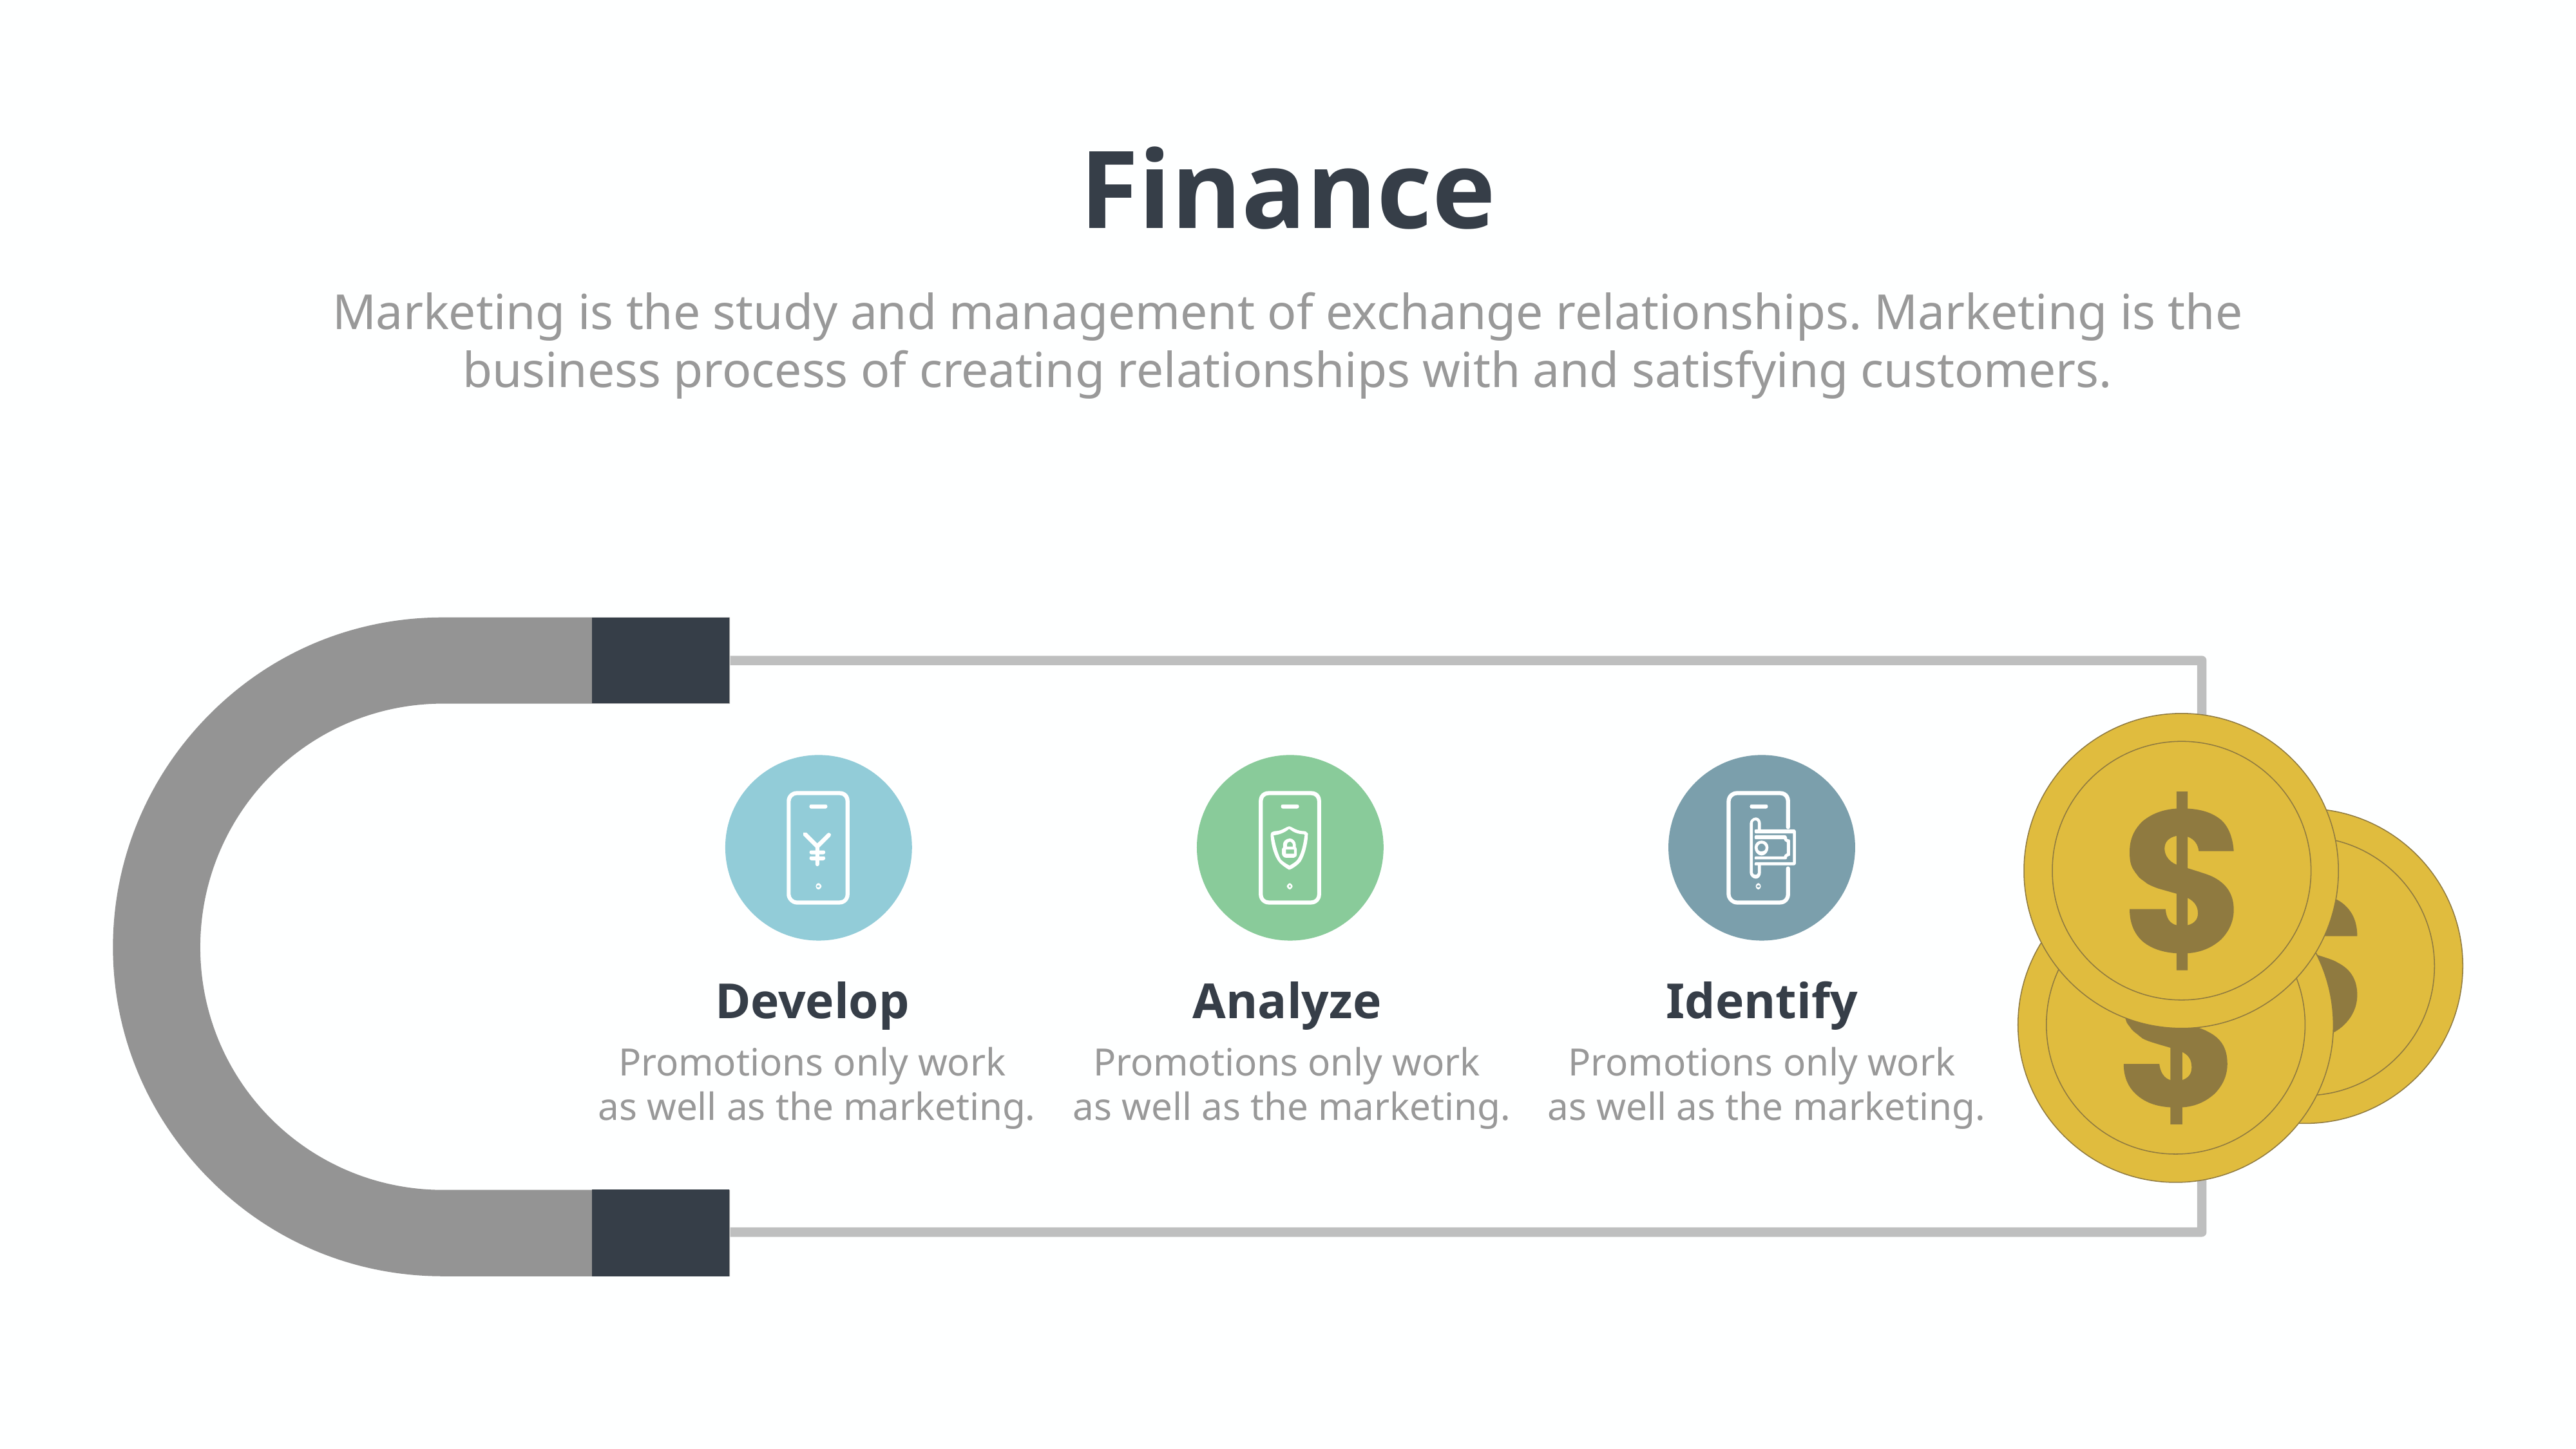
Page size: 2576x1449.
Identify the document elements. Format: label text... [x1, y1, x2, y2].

text_box Finance [1070, 116, 1506, 255]
text_box Marketing is the study and management of exchange relationships. Marketing is the business process of creating relationships with and satisfying customers. [259, 276, 2317, 402]
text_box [582, 965, 1051, 1134]
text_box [1196, 755, 1384, 941]
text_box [725, 755, 912, 941]
text_box [113, 617, 592, 1276]
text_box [1532, 965, 2001, 1134]
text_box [1668, 755, 1856, 941]
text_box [2018, 713, 2463, 1183]
text_box [592, 1189, 730, 1276]
text_box [730, 660, 2202, 1233]
text_box [592, 617, 730, 704]
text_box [1057, 965, 1527, 1134]
